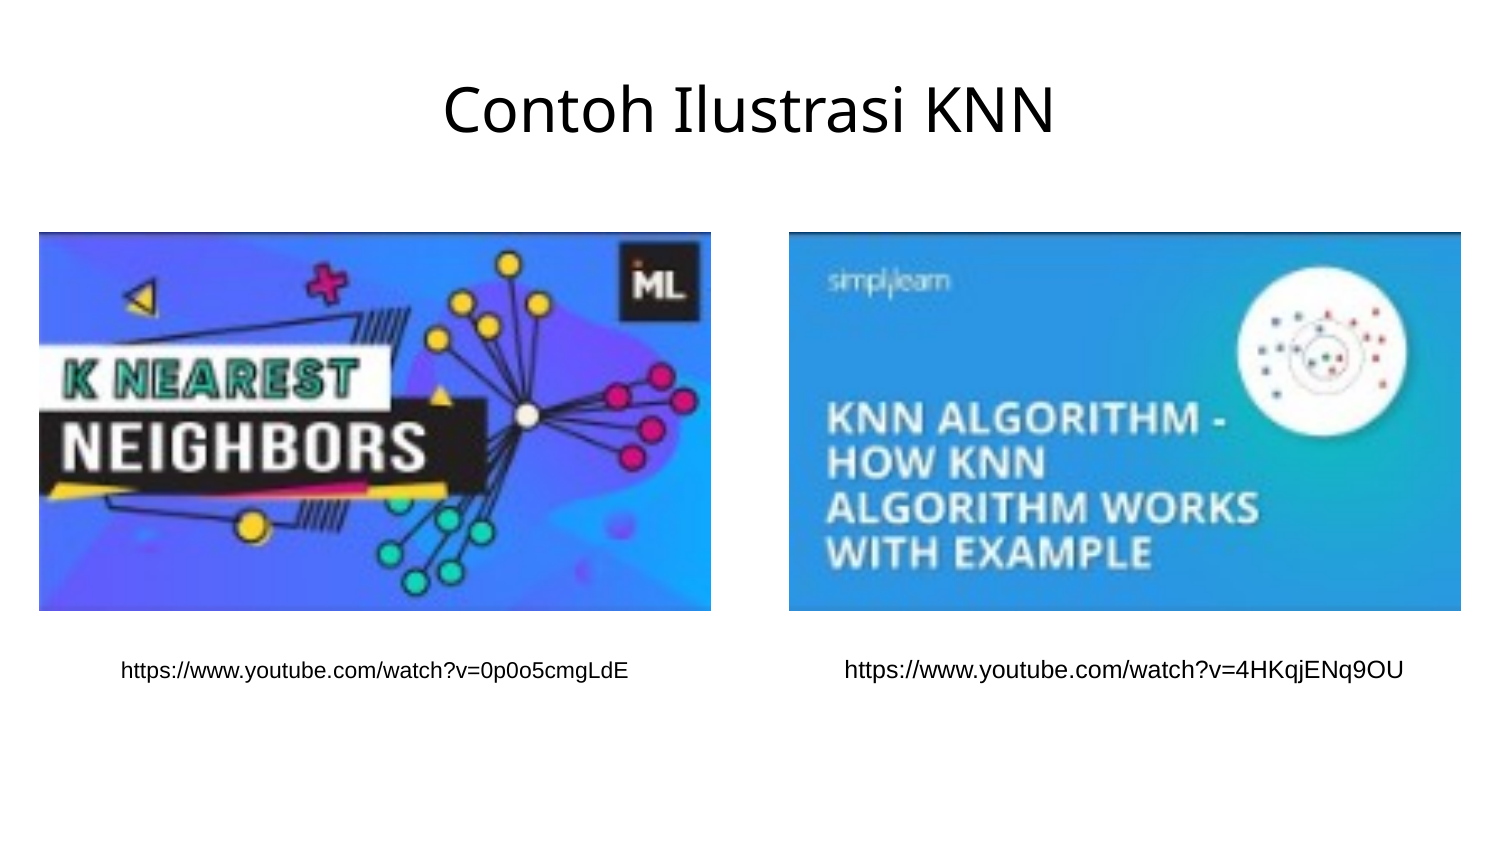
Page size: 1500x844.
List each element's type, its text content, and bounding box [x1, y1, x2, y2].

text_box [38, 231, 712, 613]
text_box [788, 231, 1462, 613]
text_box https://www.youtube.com/watch?v=0p0o5cmgLdE [0, 648, 749, 691]
text_box https://www.youtube.com/watch?v=4HKqjENq9OU [749, 646, 1500, 691]
title Contoh Ilustrasi KNN [75, 67, 1425, 147]
